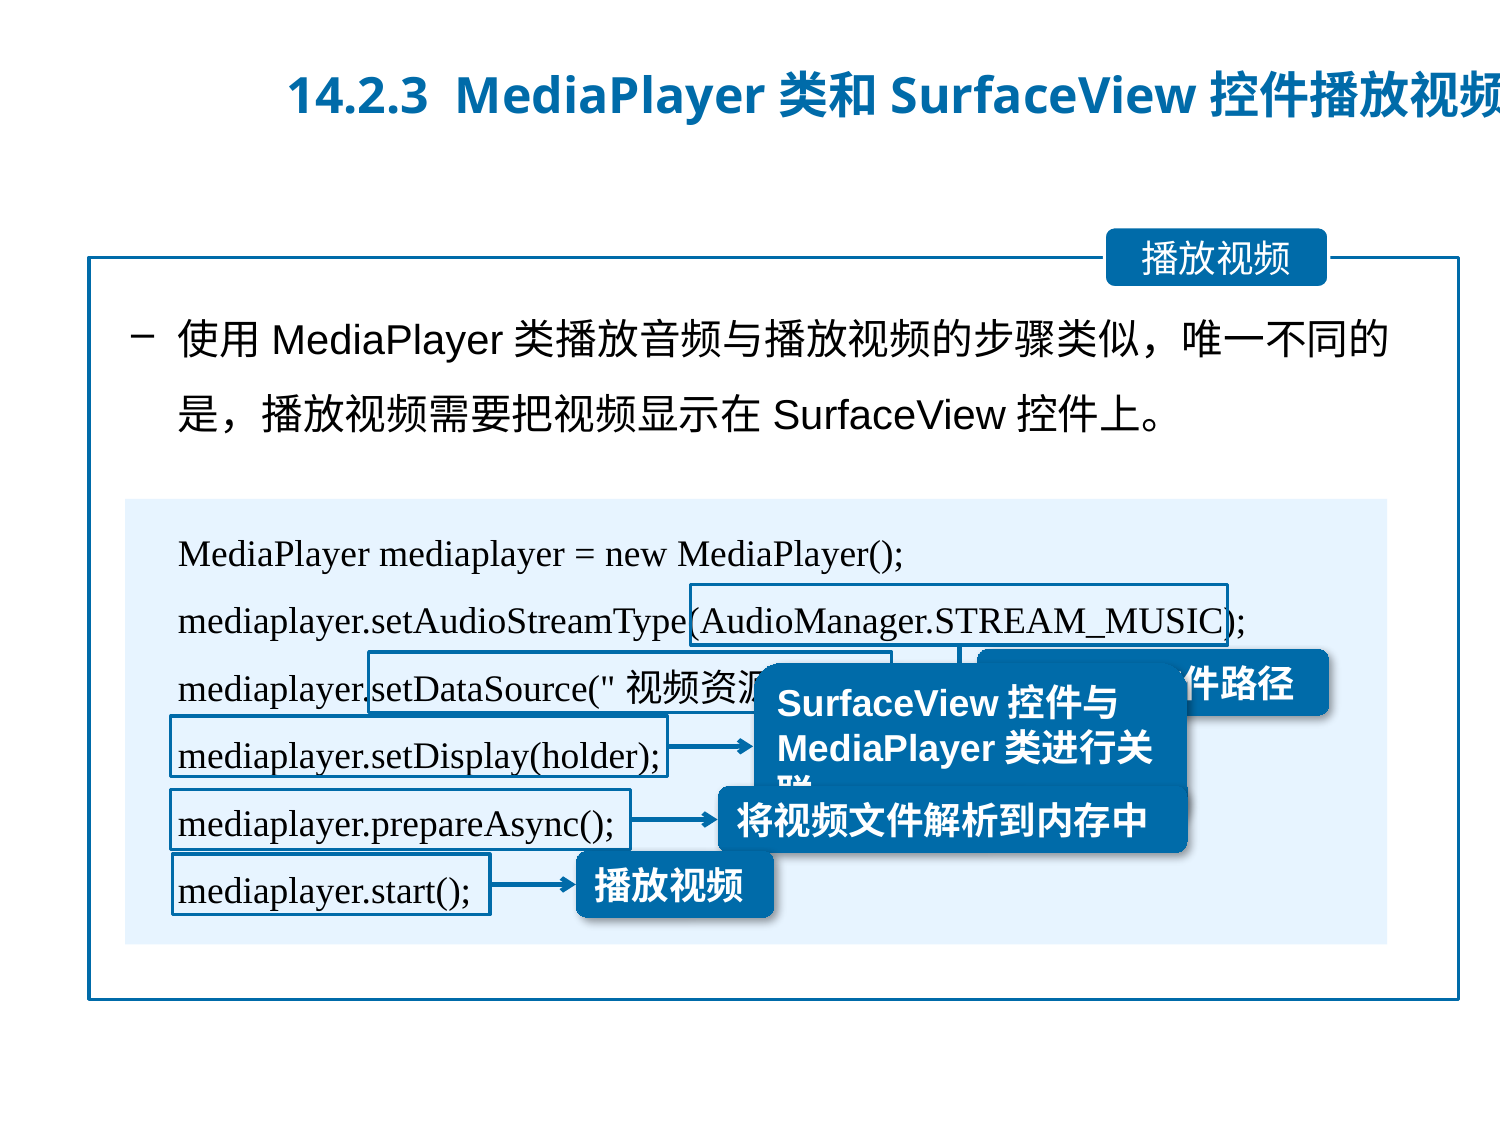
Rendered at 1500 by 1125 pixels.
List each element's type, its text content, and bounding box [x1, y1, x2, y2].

text_box [690, 584, 1228, 646]
text_box [170, 789, 631, 850]
text_box [89, 257, 1459, 1000]
text_box 播放视频 [576, 851, 774, 918]
text_box 将视频文件解析到内存中 [718, 786, 1188, 853]
text_box MediaPlayer mediaplayer = new MediaPlayer(); mediaplayer.setAudioStreamType(AudioManager.STREAM_MUSIC); mediaplayer.setDataSource("视频资源路径"); mediaplayer.setDisplay(holder); mediaplayer.prepareAsync(); mediaplayer.start(); [125, 498, 1388, 945]
text_box 使用MediaPlayer类播放音频与播放视频的步骤类似，唯一不同的是，播放视频需要把视频显示在SurfaceView控件上。 [41, 280, 1436, 457]
text_box 设置视频文件路径 [977, 649, 1329, 716]
text_box SurfaceView控件与MediaPlayer类进行关联 [754, 663, 1188, 787]
text_box [172, 853, 491, 915]
text_box [170, 715, 668, 777]
text_box 14.2.3 MediaPlayer类和SurfaceView控件播放视频 [271, 30, 1500, 157]
text_box [368, 651, 892, 713]
text_box 播放视频 [1102, 225, 1331, 280]
